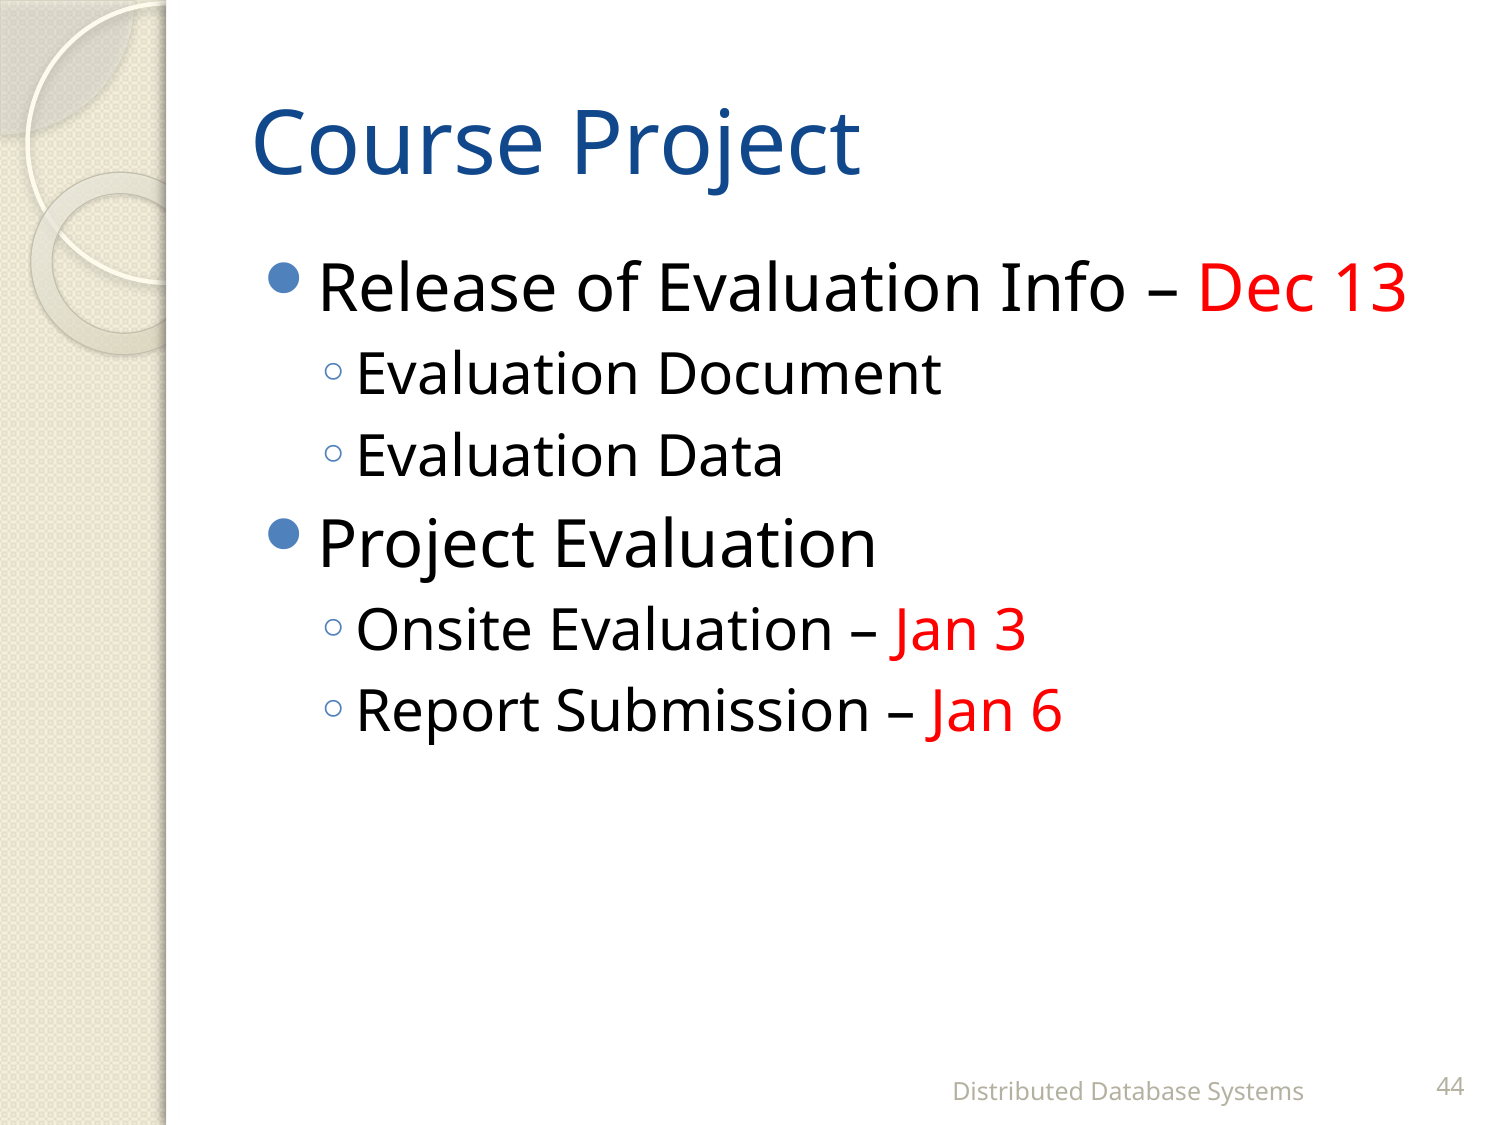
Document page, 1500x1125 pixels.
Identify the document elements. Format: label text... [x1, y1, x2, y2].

slide_number 44 [1413, 1034, 1488, 1113]
list Release of Evaluation Info – Dec 13 Evaluation Document Evaluation Data Project Evaluation Onsite Evaluation – Jan 3 Report Submission – Jan 6 [235, 237, 1466, 1025]
title Course Project [235, 45, 1466, 233]
footer Distributed Database Systems [937, 1034, 1413, 1113]
